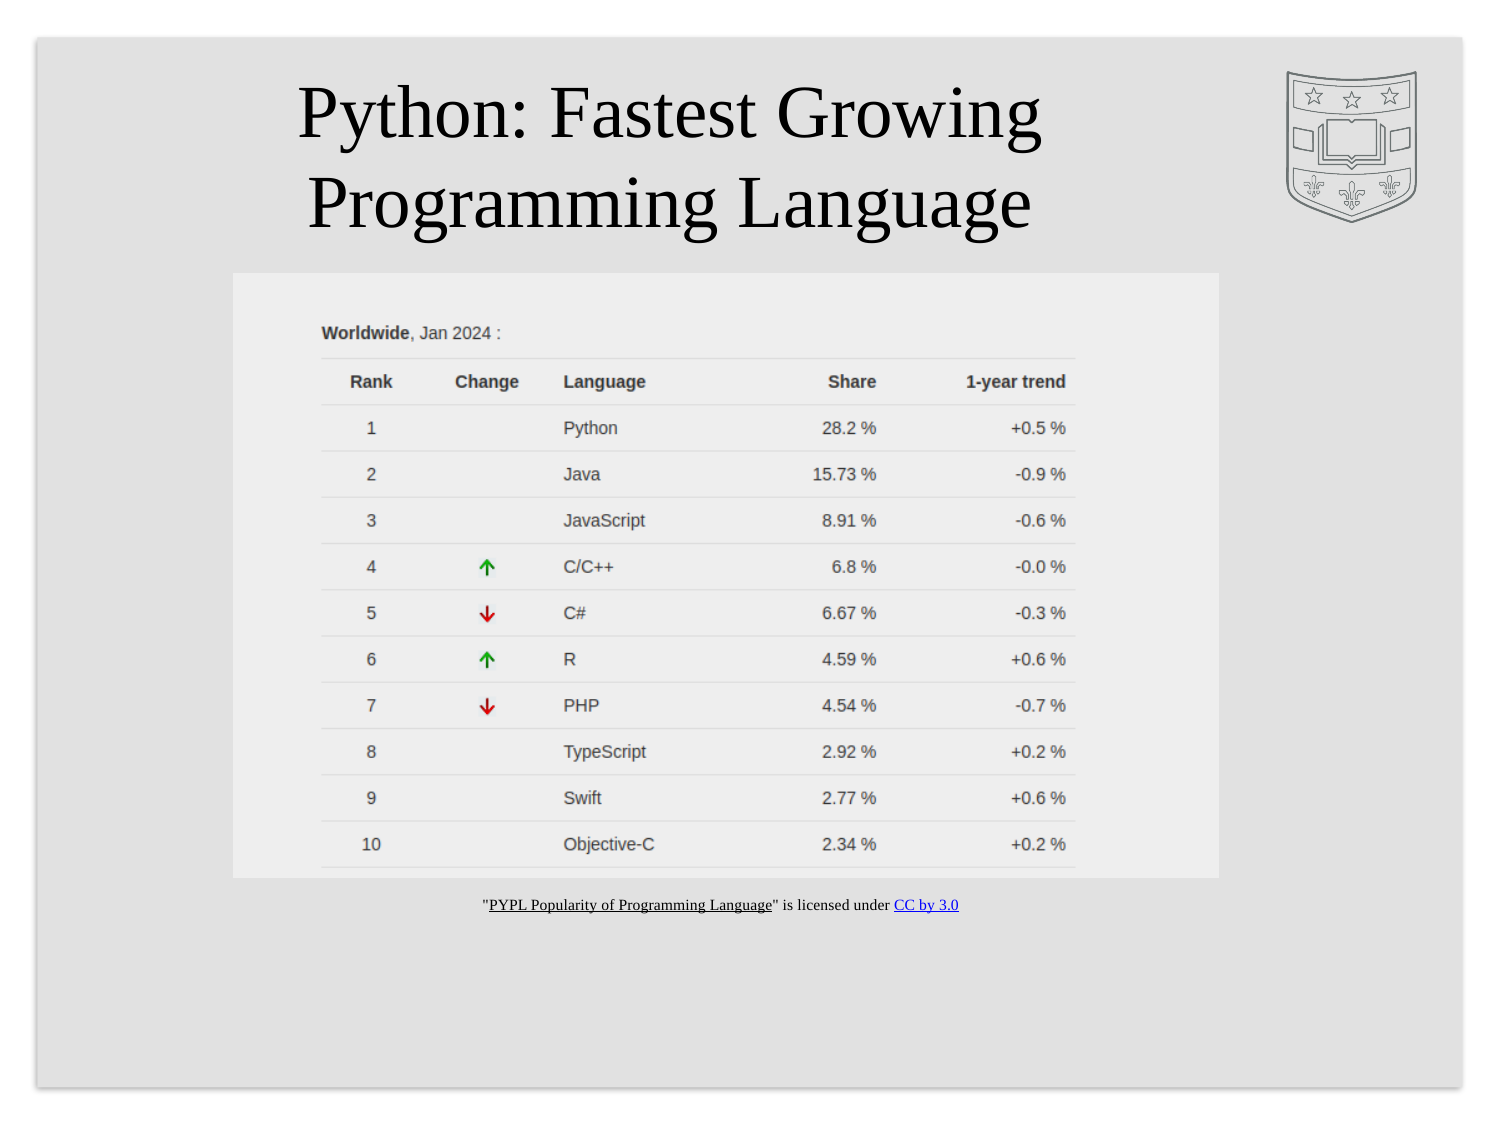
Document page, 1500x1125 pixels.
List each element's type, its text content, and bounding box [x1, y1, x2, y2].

picture [1286, 71, 1417, 223]
text_box "PYPL Popularity of Programming Language" is licensed under CC by 3.0 [471, 887, 983, 922]
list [233, 273, 1220, 878]
title Python: Fastest Growing Programming Language [76, 71, 1264, 233]
